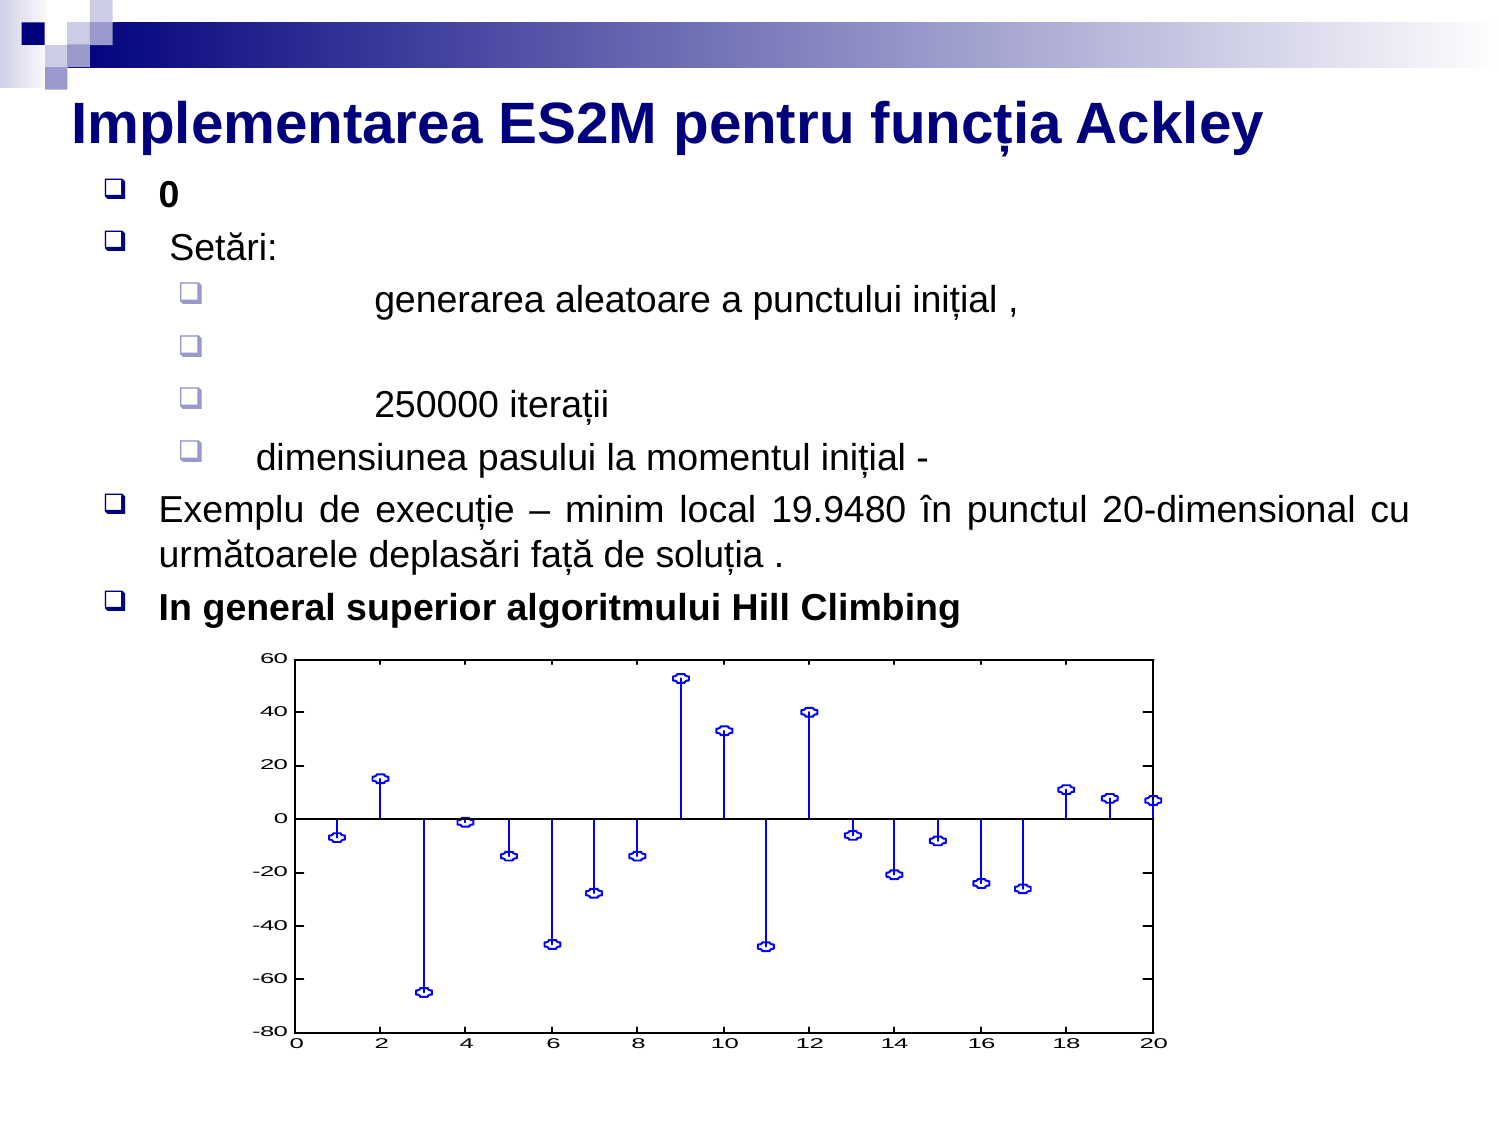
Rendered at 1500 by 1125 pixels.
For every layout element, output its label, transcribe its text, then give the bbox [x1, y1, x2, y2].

title Implementarea ES2M pentru funcția Ackley [56, 50, 1444, 191]
picture [150, 624, 1259, 1084]
